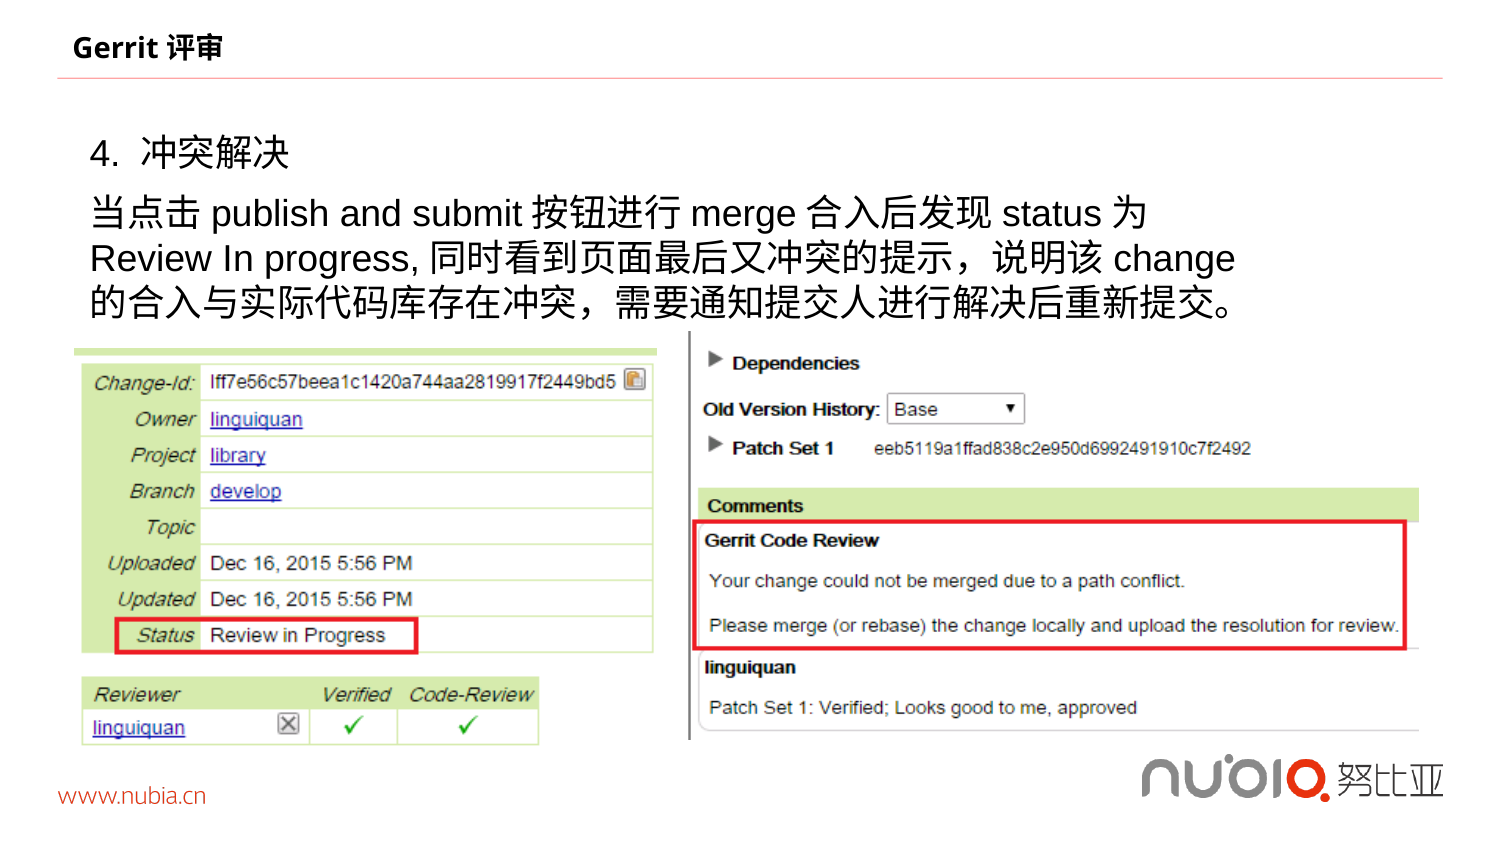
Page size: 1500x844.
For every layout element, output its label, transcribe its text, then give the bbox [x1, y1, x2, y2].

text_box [74, 347, 657, 755]
text_box 当点击publish and submit按钮进行merge合入后发现status为Review In progress,同时看到页面最后又冲突的提示，说明该change的合入与实际代码库存在冲突，需要通知提交人进行解决后重新提交。 [74, 181, 1269, 332]
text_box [687, 331, 1419, 741]
text_box 4. 冲突解决 [74, 121, 909, 181]
picture [57, 783, 206, 809]
title Gerrit评审 [57, 24, 714, 70]
picture [1142, 754, 1443, 802]
